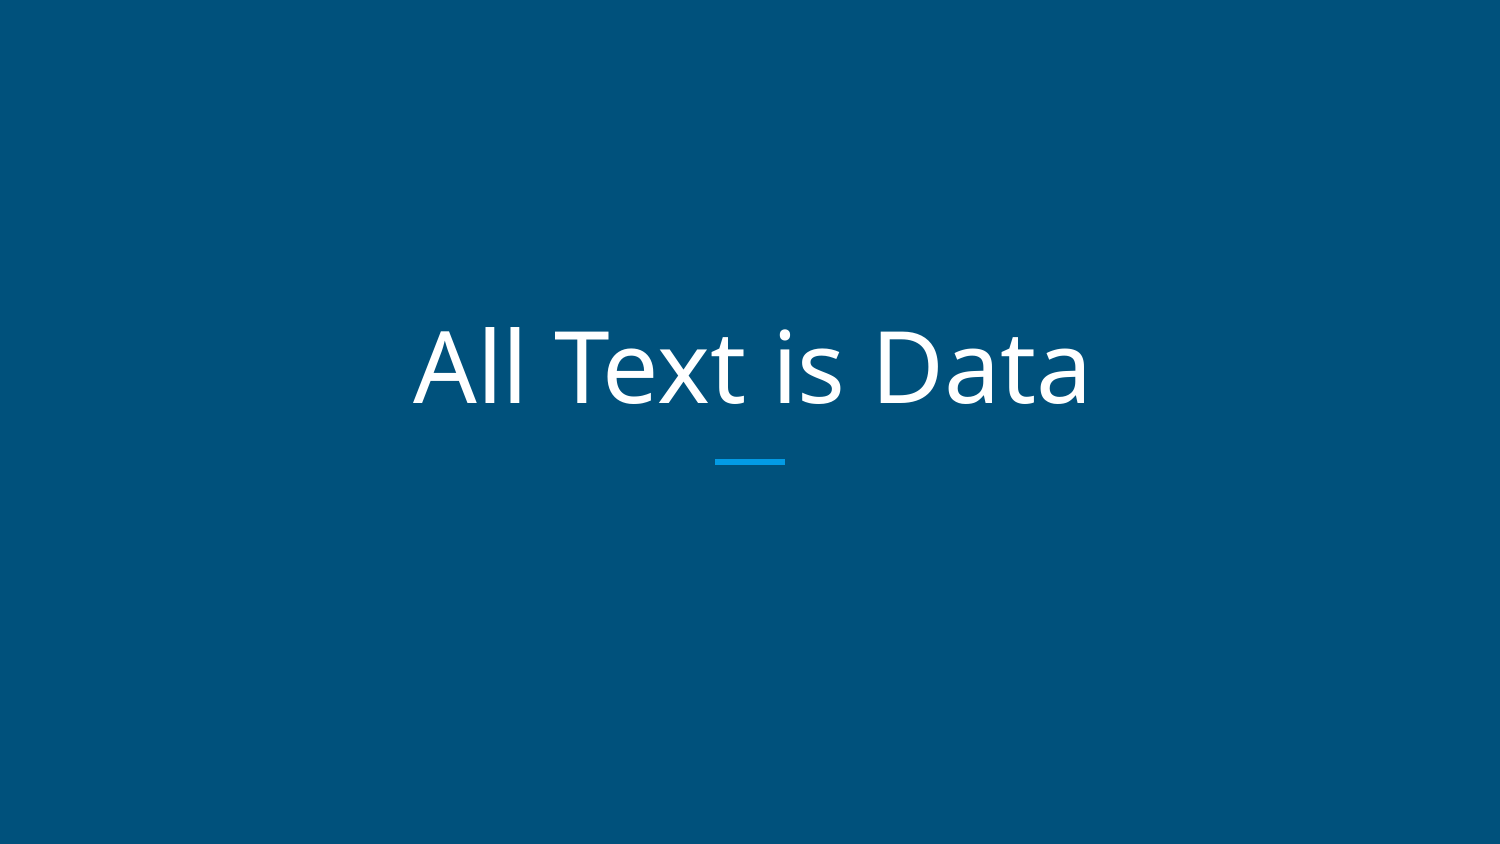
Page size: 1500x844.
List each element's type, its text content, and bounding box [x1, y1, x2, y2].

title All Text is Data [78, 289, 1428, 439]
